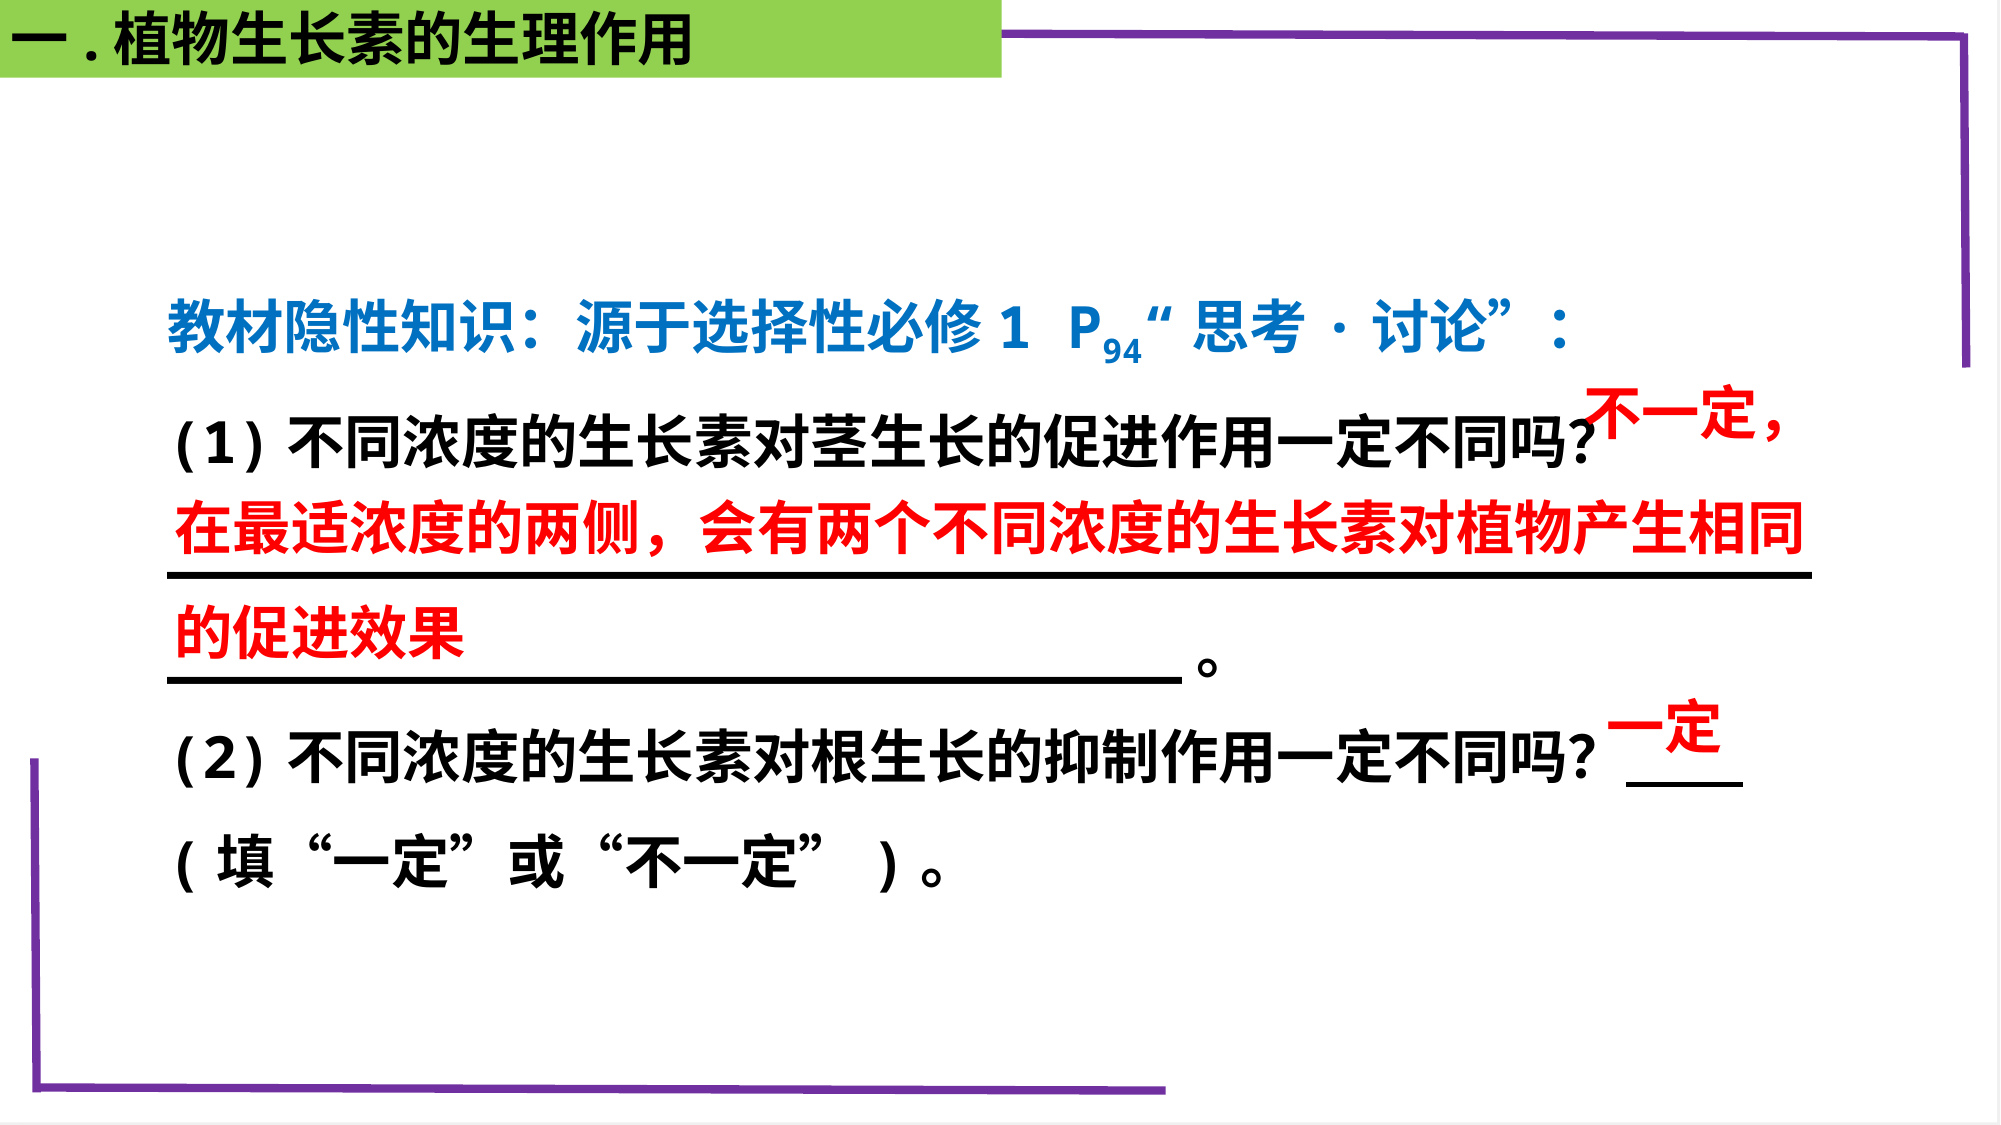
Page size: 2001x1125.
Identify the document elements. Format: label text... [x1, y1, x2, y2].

text_box 在最适浓度的两侧，会有两个不同浓度的生长素对植物产生相同的促进效果 [159, 448, 1857, 674]
text_box 不一定， [1568, 369, 1832, 448]
picture [0, 0, 2001, 1125]
text_box 教材隐性知识：源于选择性必修1 P94“思考·讨论”： (1)不同浓度的生长素对茎生长的促进作用一定不同吗？____________________________________________________________________________。 (2)不同浓度的生长素对根生长的抑制作用一定不同吗？ (填“一定”或“不一定”)。 [152, 243, 1848, 903]
text_box 一定 [1591, 683, 1738, 768]
text_box 一.植物生长素的生理作用 [0, 0, 1002, 78]
